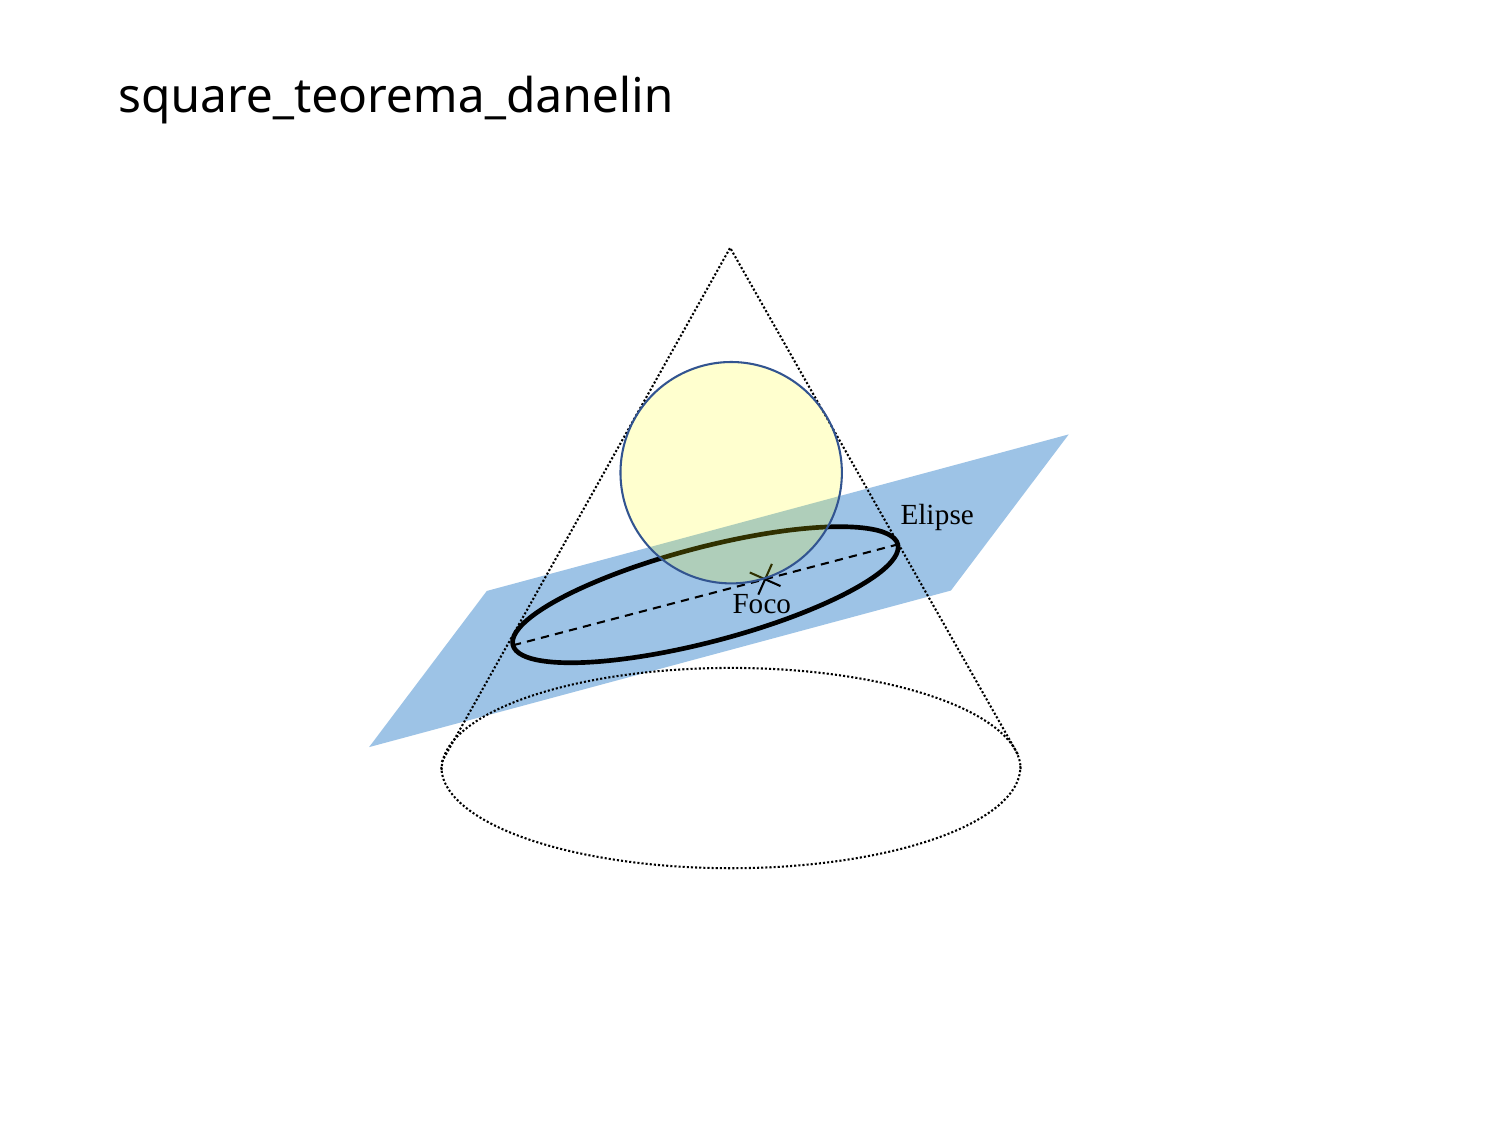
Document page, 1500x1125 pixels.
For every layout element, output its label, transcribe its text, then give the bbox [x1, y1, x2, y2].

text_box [340, 247, 1098, 871]
title square_teorema_danelin [103, 59, 1397, 135]
